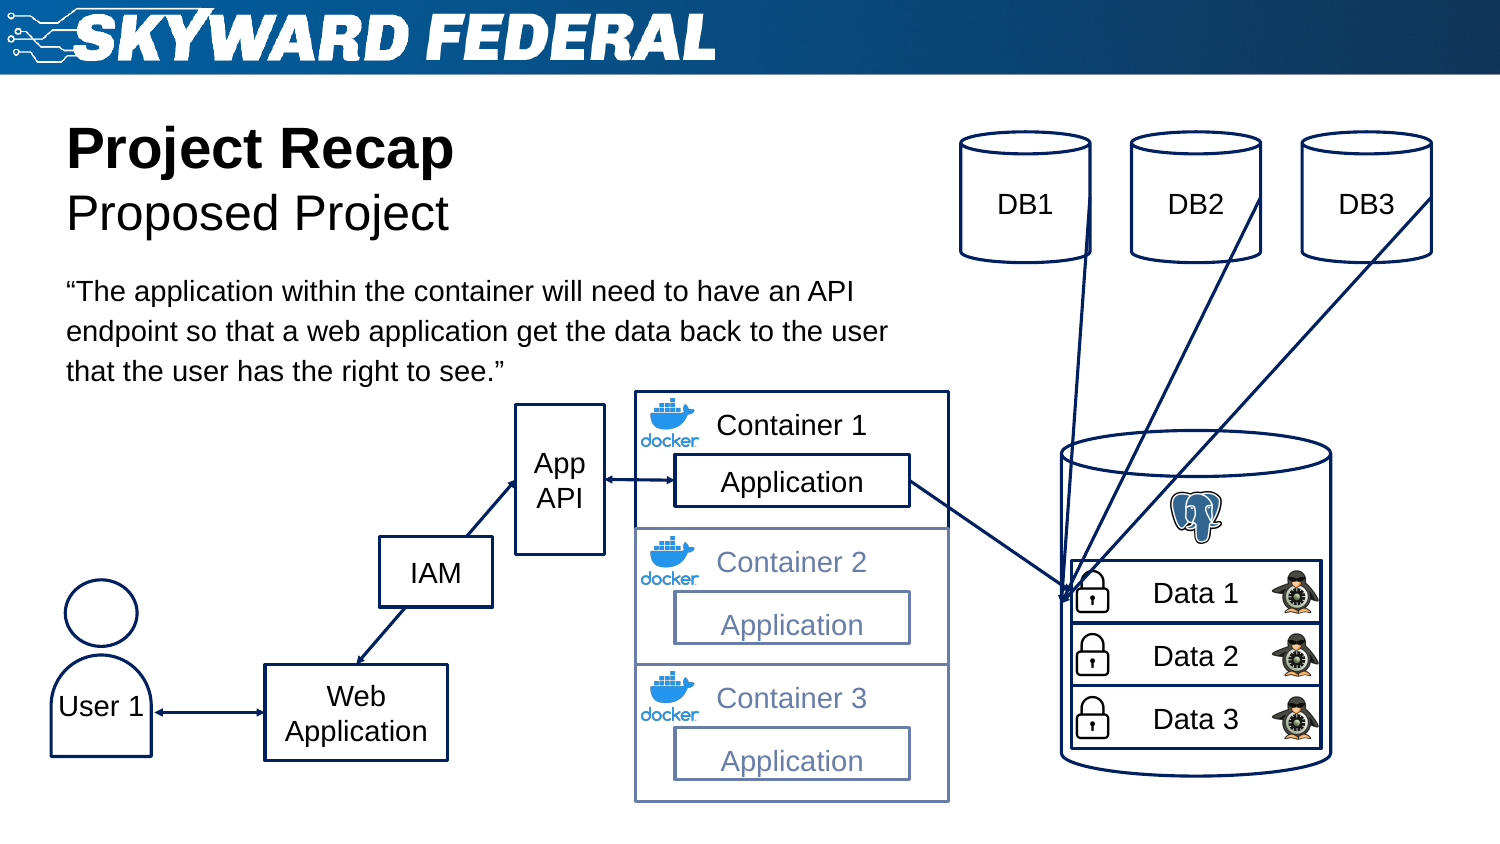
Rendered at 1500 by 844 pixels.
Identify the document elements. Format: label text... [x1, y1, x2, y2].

picture [0, 0, 1500, 844]
text_box Web Application [264, 664, 448, 761]
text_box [908, 479, 1072, 592]
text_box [1195, 262, 1368, 431]
text_box DB3 [1302, 131, 1432, 262]
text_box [1025, 262, 1194, 431]
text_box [356, 479, 517, 665]
title Project Recap Proposed Project [51, 95, 1449, 239]
text_box DB2 [1131, 131, 1261, 261]
text_box DB3 [1375, 200, 1432, 263]
text_box [1061, 439, 1331, 777]
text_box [635, 664, 949, 802]
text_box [1070, 559, 1322, 622]
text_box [635, 391, 949, 527]
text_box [635, 528, 949, 664]
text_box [30, 579, 172, 757]
list “The application within the container will need to have an API endpoint so that a web application get the data back to the user that the user has the right to see.” [51, 251, 949, 429]
text_box App API [515, 404, 605, 555]
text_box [1070, 685, 1322, 750]
text_box DB1 [960, 131, 1090, 263]
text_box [1070, 622, 1322, 685]
